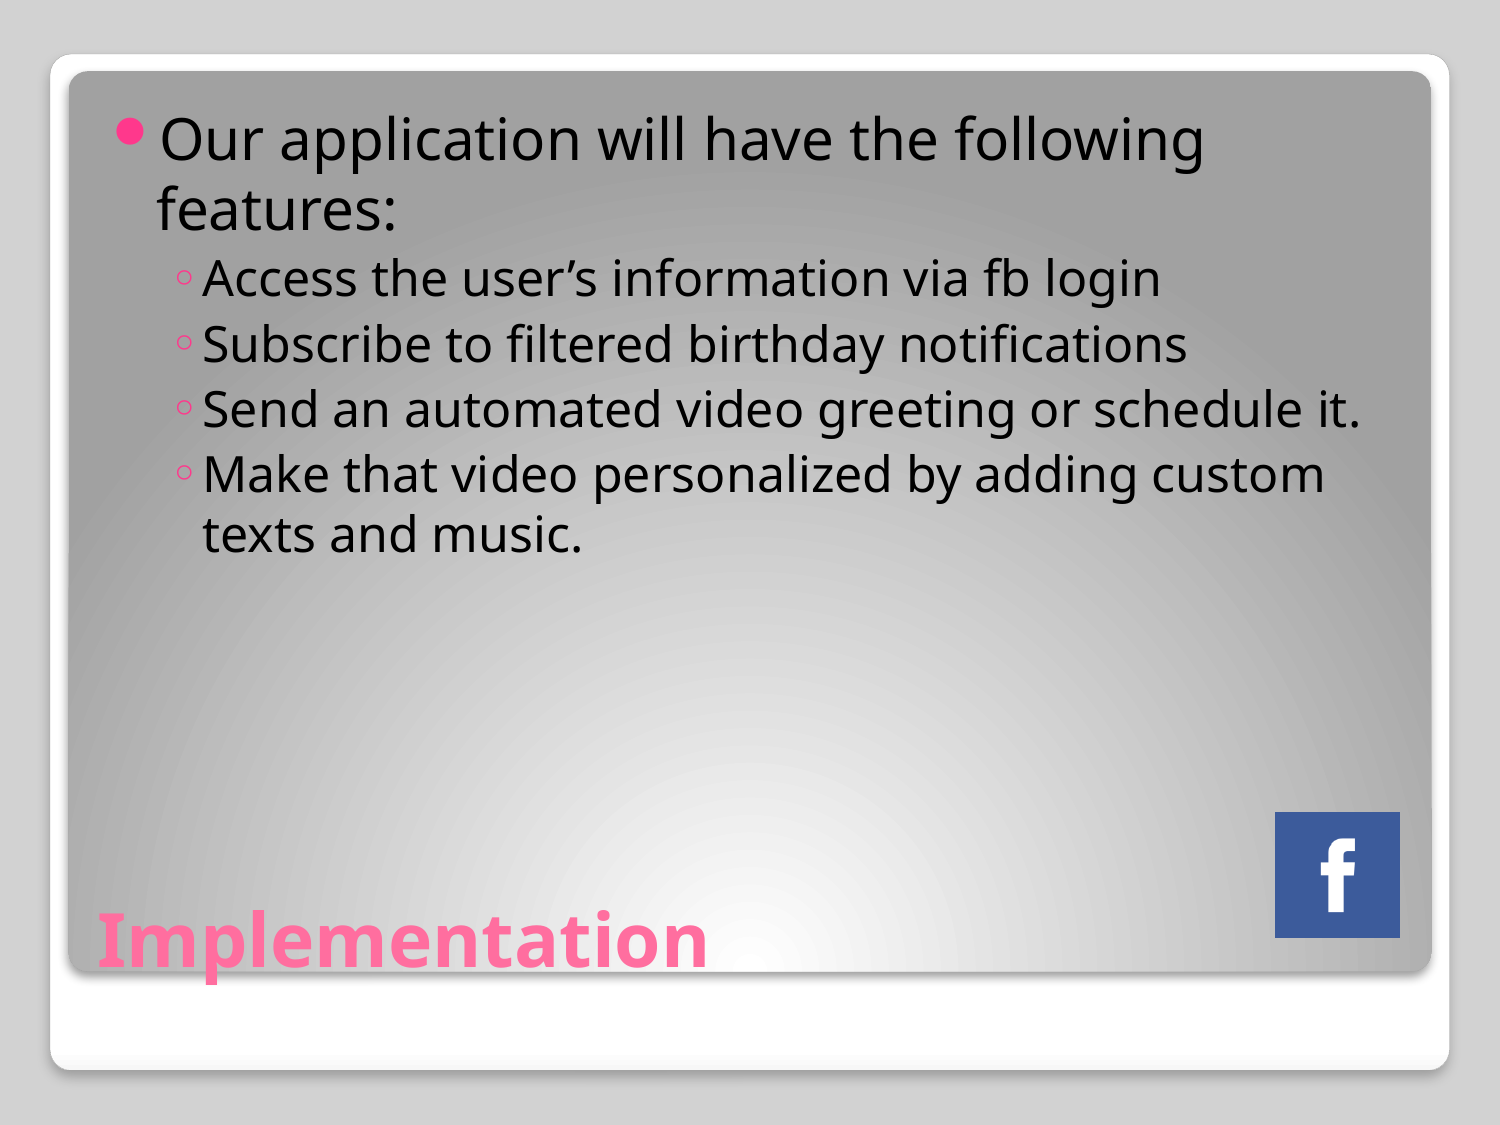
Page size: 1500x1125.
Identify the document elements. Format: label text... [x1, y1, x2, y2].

title Implementation [82, 817, 1425, 990]
picture [1274, 812, 1401, 938]
list Our application will have the following features: Access the user’s information via fb login Subscribe to filtered birthday notifications Send an automated video greeting or schedule it. Make that video personalized by adding custom texts and music. [82, 86, 1425, 774]
